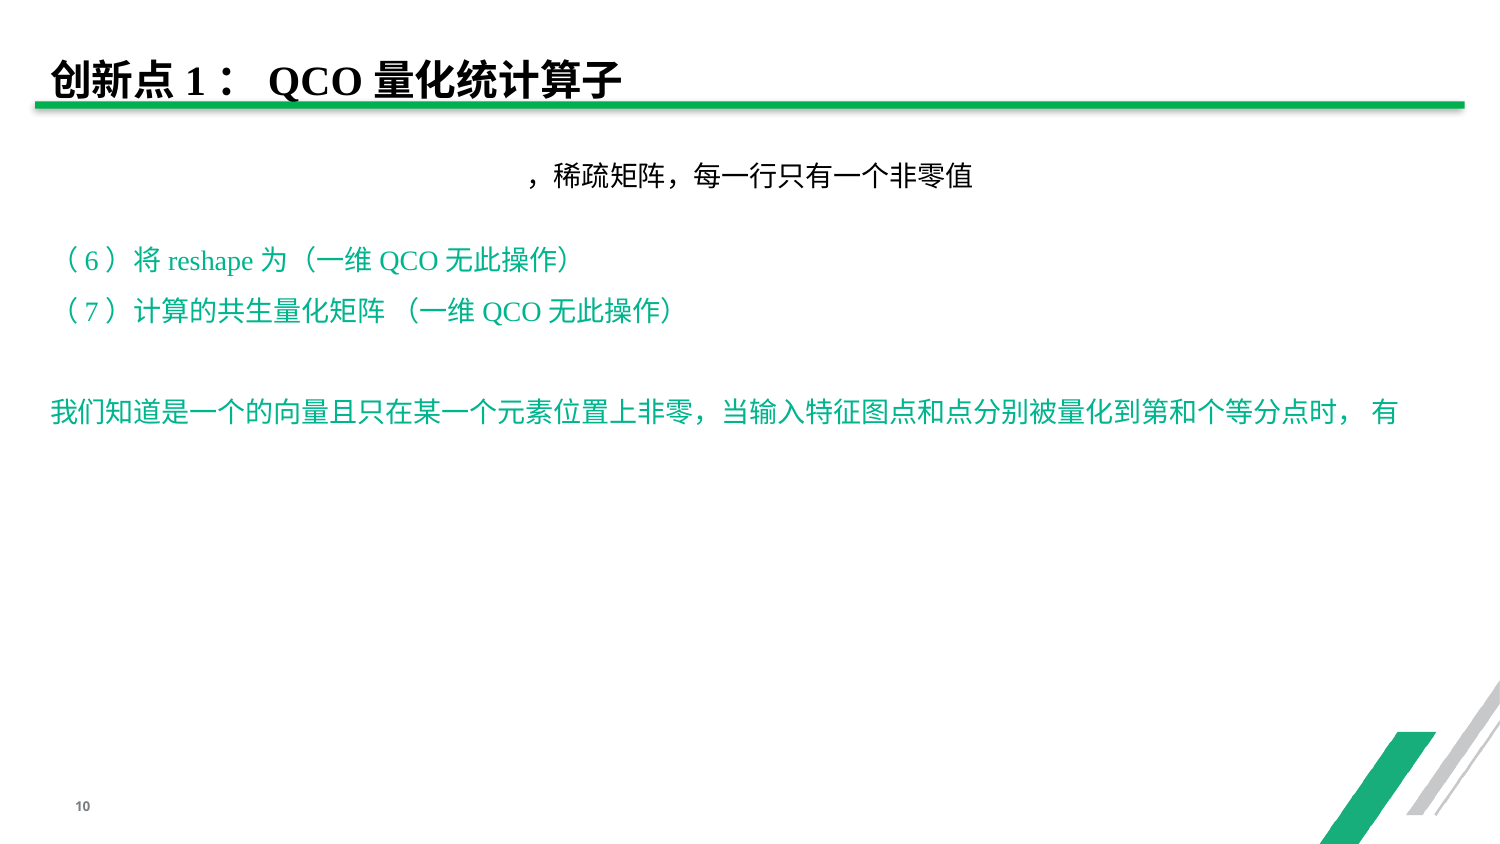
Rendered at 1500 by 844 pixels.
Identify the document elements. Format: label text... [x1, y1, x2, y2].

picture [1225, 626, 1500, 844]
text_box 创新点1：QCO量化统计算子 [35, 11, 1465, 112]
